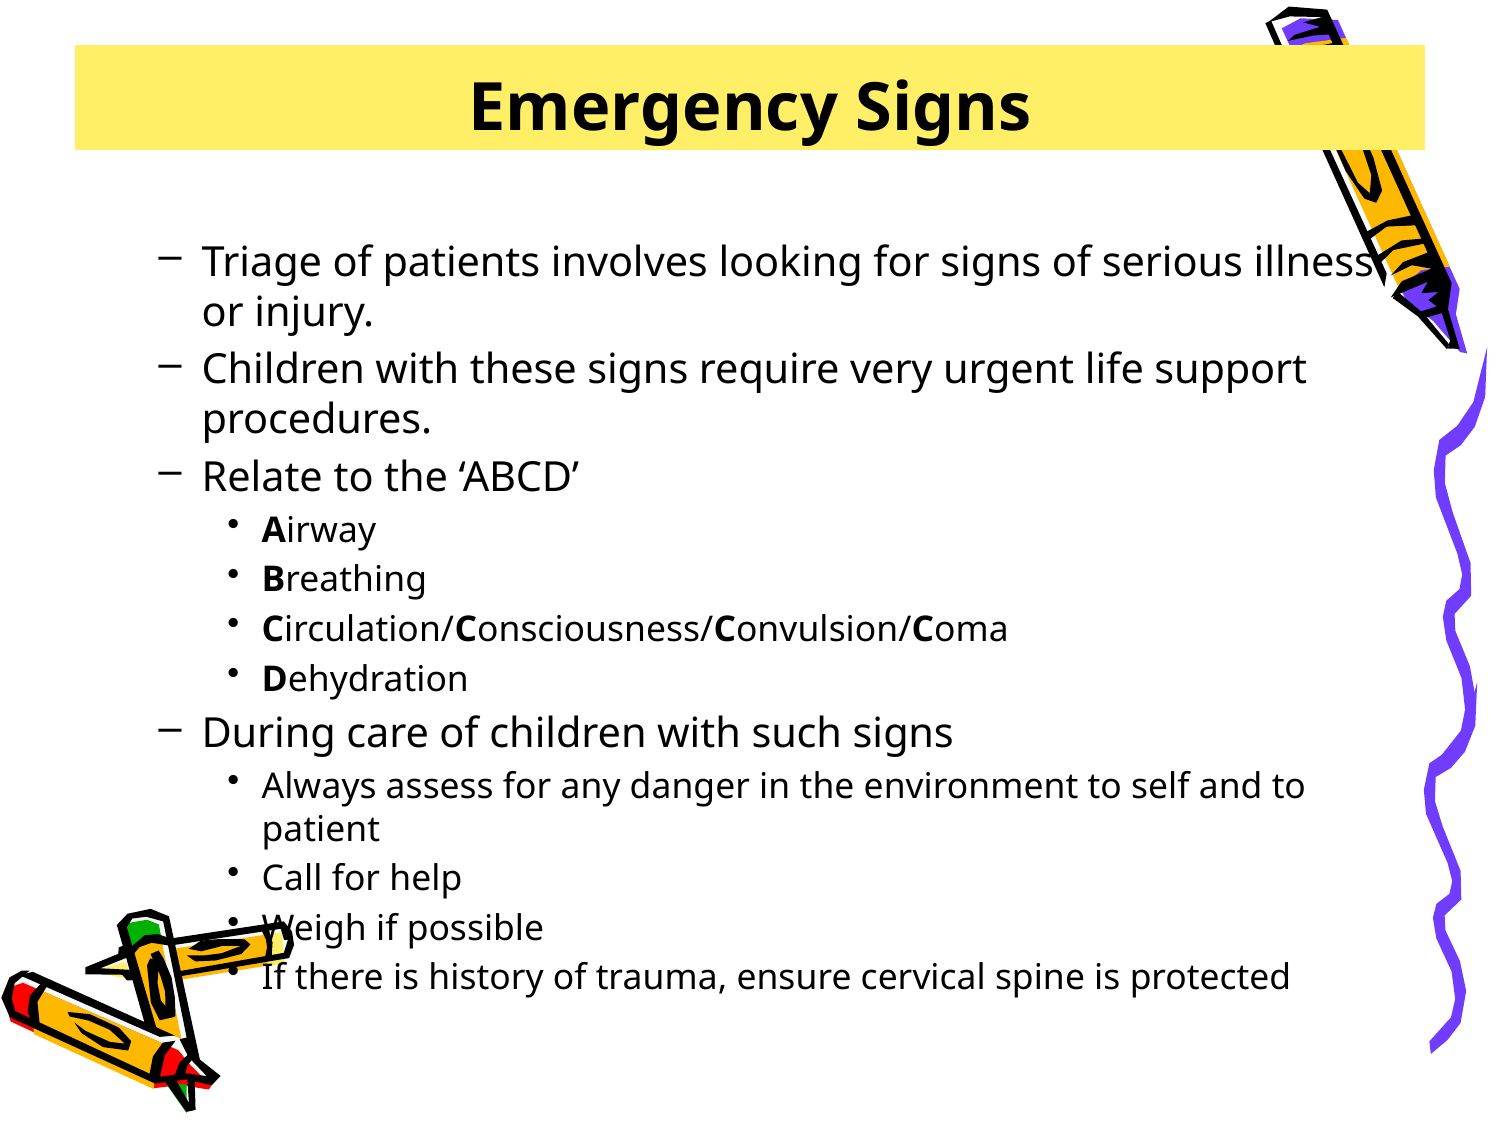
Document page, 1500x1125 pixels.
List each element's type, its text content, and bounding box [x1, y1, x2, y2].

title Emergency Signs [74, 44, 1426, 151]
list Triage of patients involves looking for signs of serious illness or injury. Children with these signs require very urgent life support procedures. Relate to the ‘ABCD’ Airway Breathing Circulation/Consciousness/Convulsion/Coma Dehydration During care of children with such signs Always assess for any danger in the environment to self and to patient Call for help Weigh if possible If there is history of trauma, ensure cervical spine is protected [74, 162, 1426, 1006]
